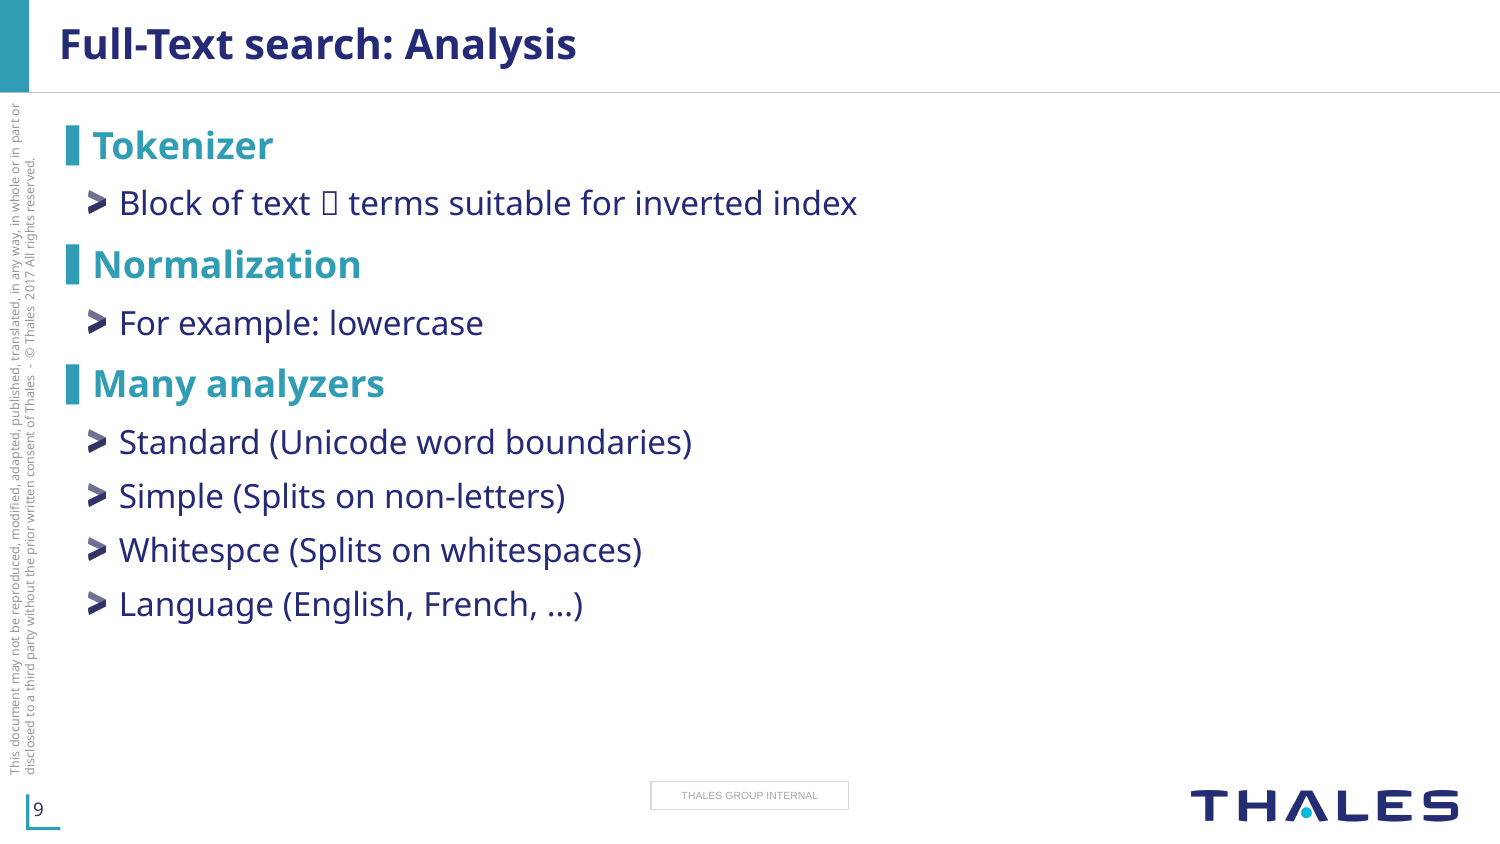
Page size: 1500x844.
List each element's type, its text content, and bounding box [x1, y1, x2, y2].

picture [1183, 778, 1467, 833]
picture [88, 537, 106, 561]
picture [88, 190, 106, 214]
list Tokenizer Block of text  terms suitable for inverted index Normalization For example: lowercase Many analyzers Standard (Unicode word boundaries) Simple (Splits on non-letters) Whitespce (Splits on whitespaces) Language (English, French, …) [29, 114, 1467, 760]
picture [88, 483, 106, 507]
title Full-Text search: Analysis [43, 0, 1467, 93]
picture [88, 591, 106, 615]
picture [88, 429, 106, 453]
picture [88, 309, 106, 334]
